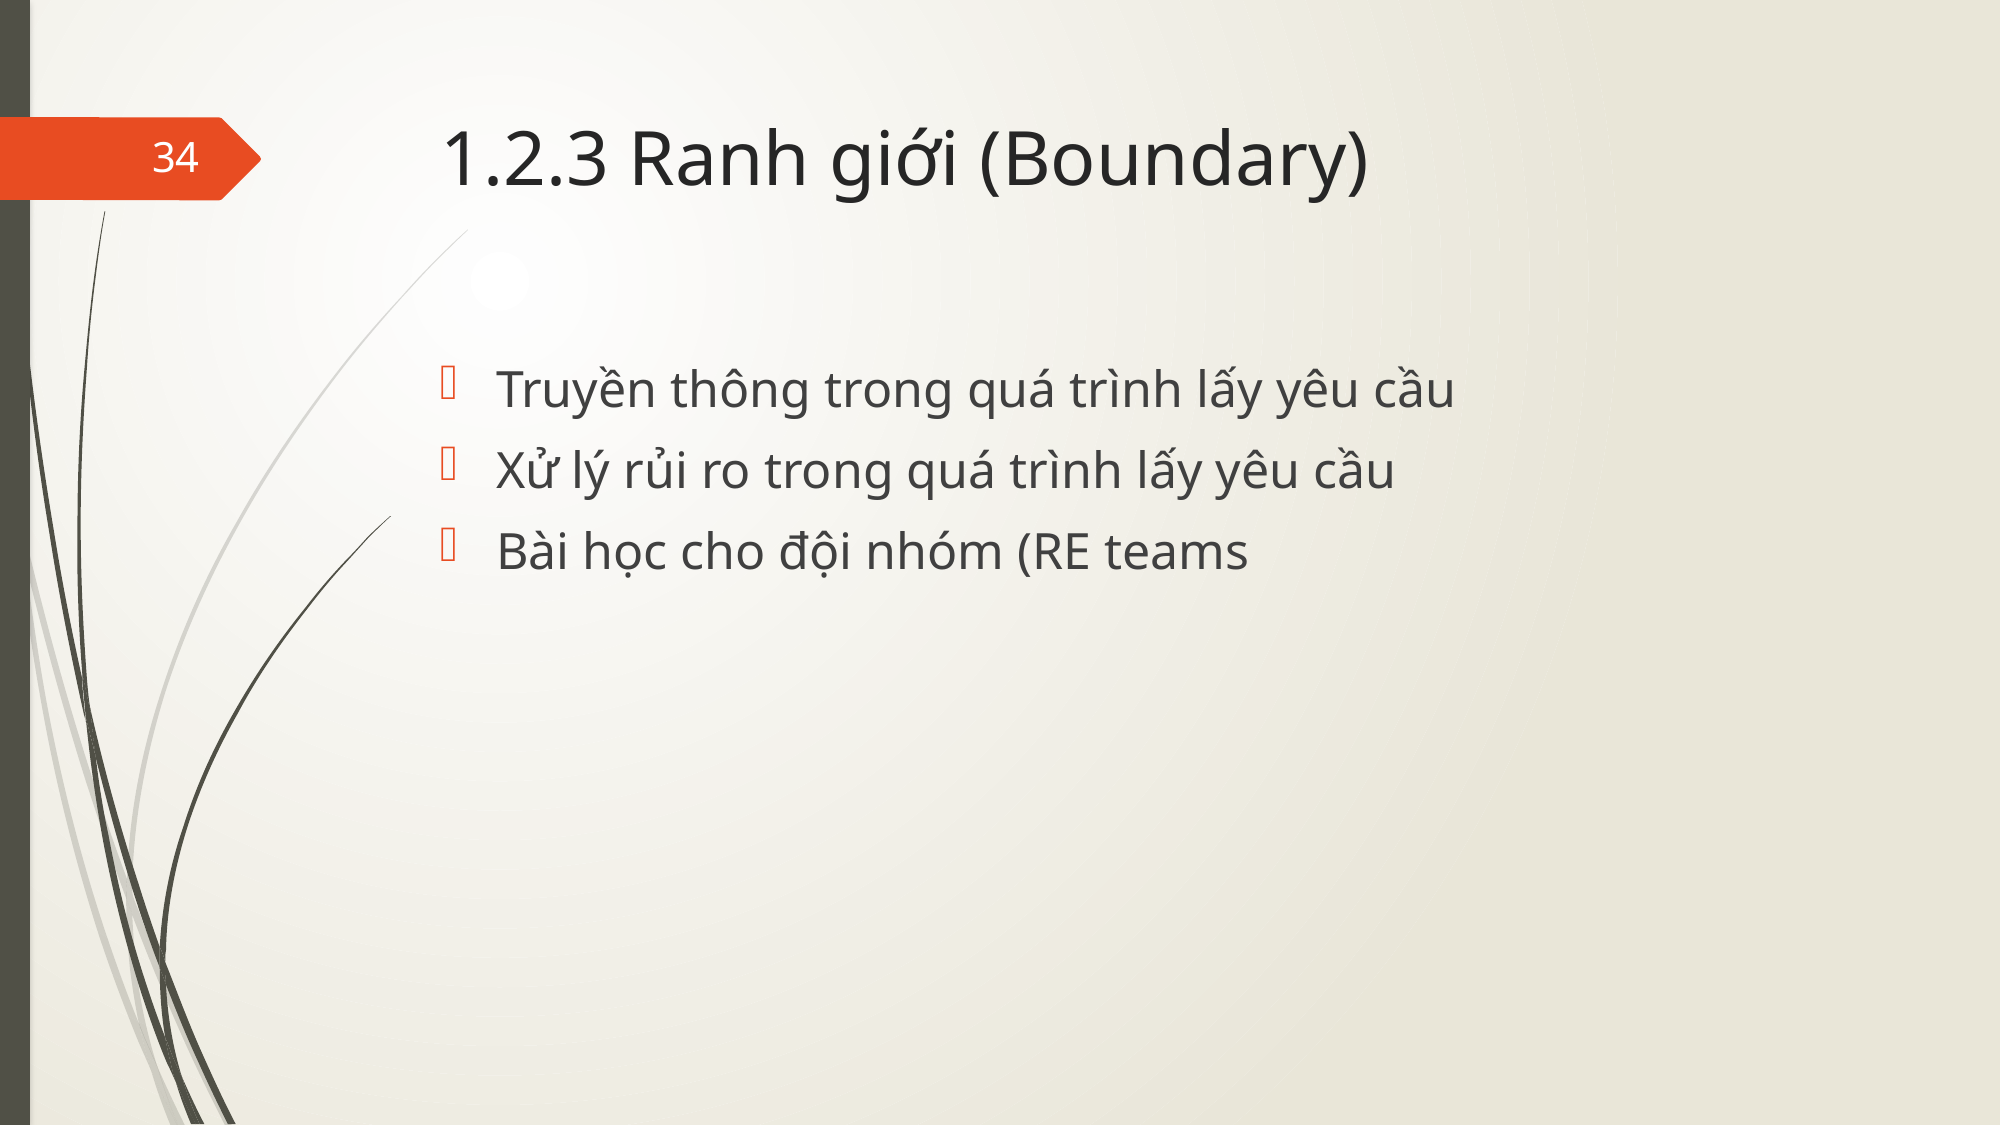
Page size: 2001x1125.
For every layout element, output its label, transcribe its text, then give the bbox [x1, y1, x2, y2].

slide_number 34 [87, 129, 216, 190]
title 1.2.3 Ranh giới (Boundary) [425, 102, 1888, 313]
list Truyền thông trong quá trình lấy yêu cầu Xử lý rủi ro trong quá trình lấy yêu cầu Bài học cho đội nhóm (RE teams [424, 350, 1888, 970]
